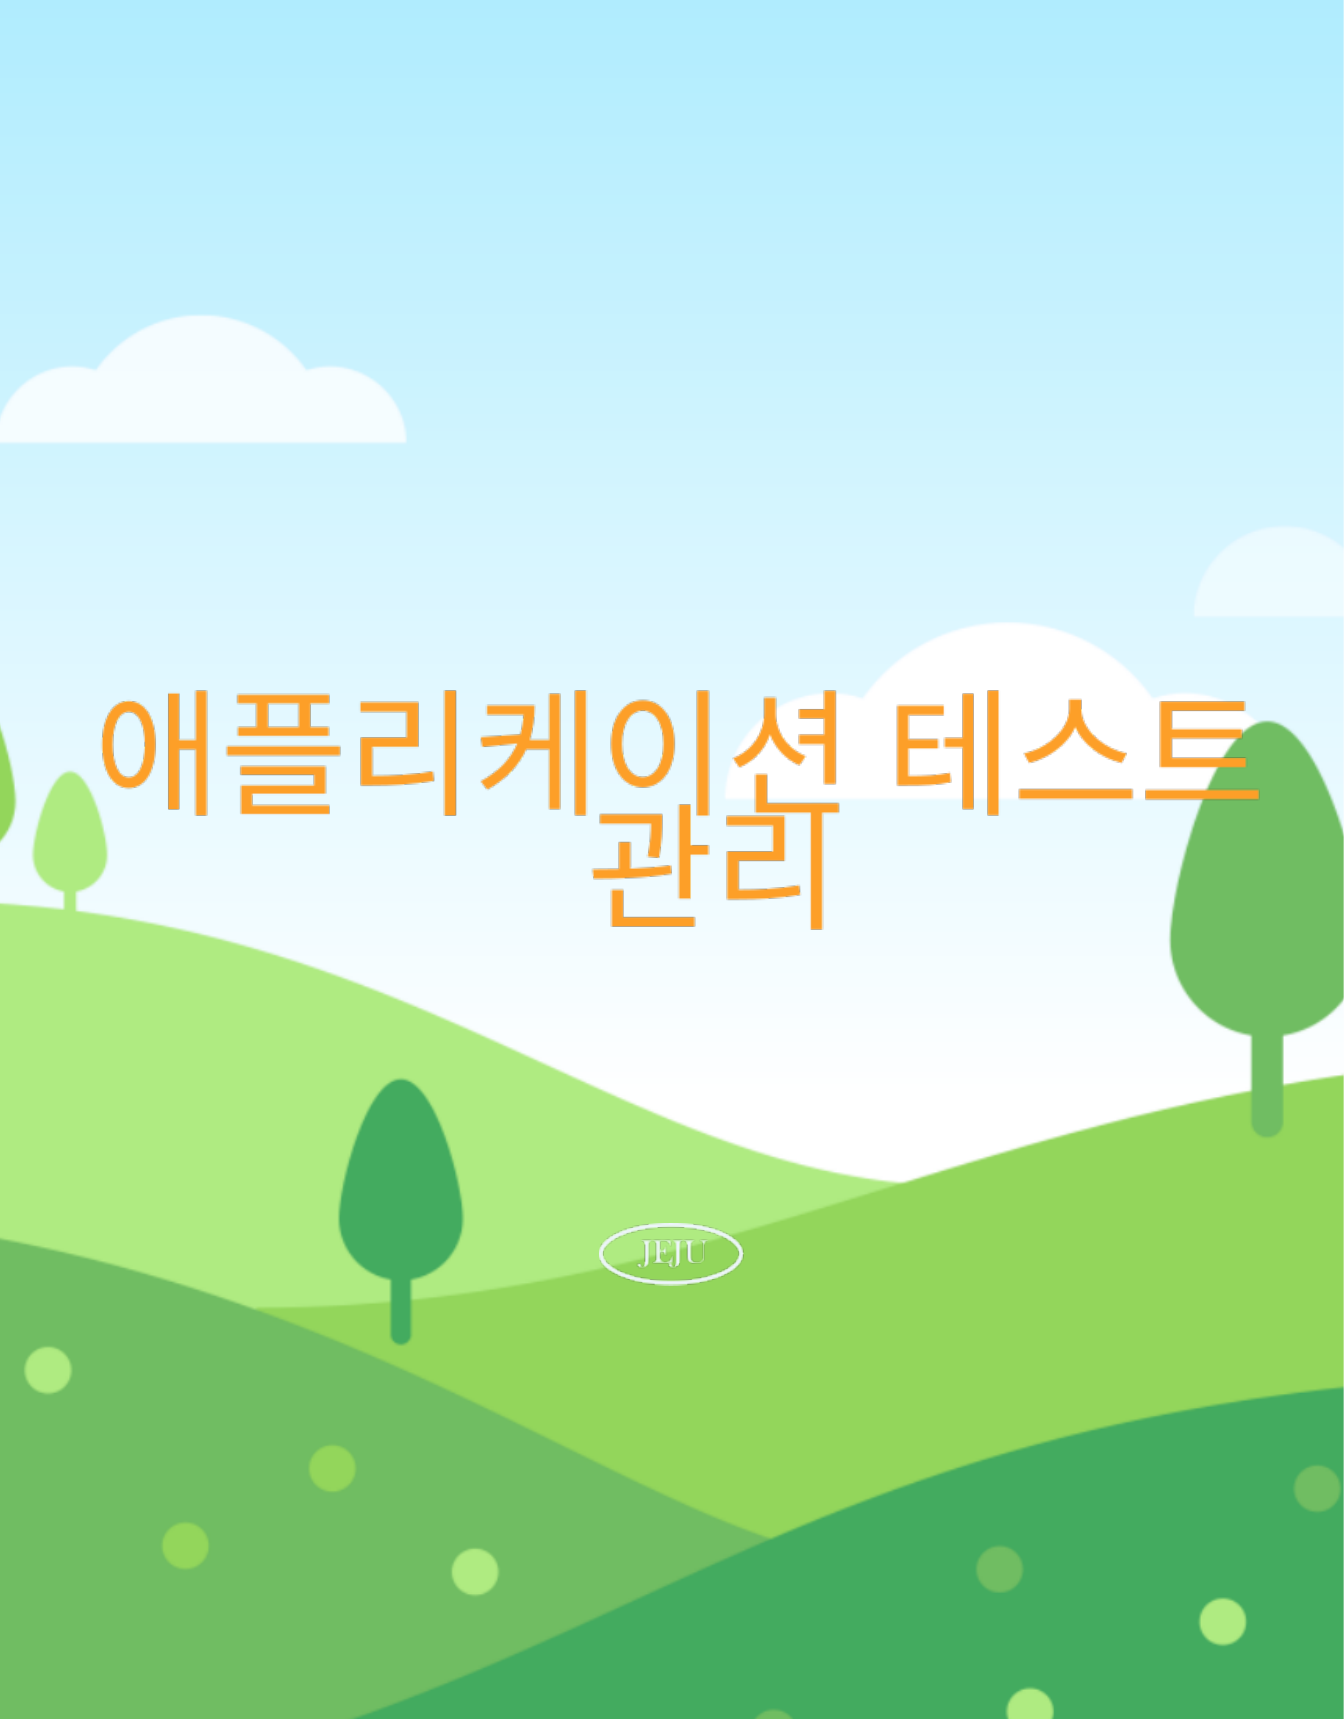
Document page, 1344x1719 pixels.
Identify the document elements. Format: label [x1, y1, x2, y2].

picture [592, 1226, 725, 1284]
text_box [0, 0, 1344, 1719]
text_box [598, 1223, 745, 1286]
picture [20, 647, 1324, 994]
